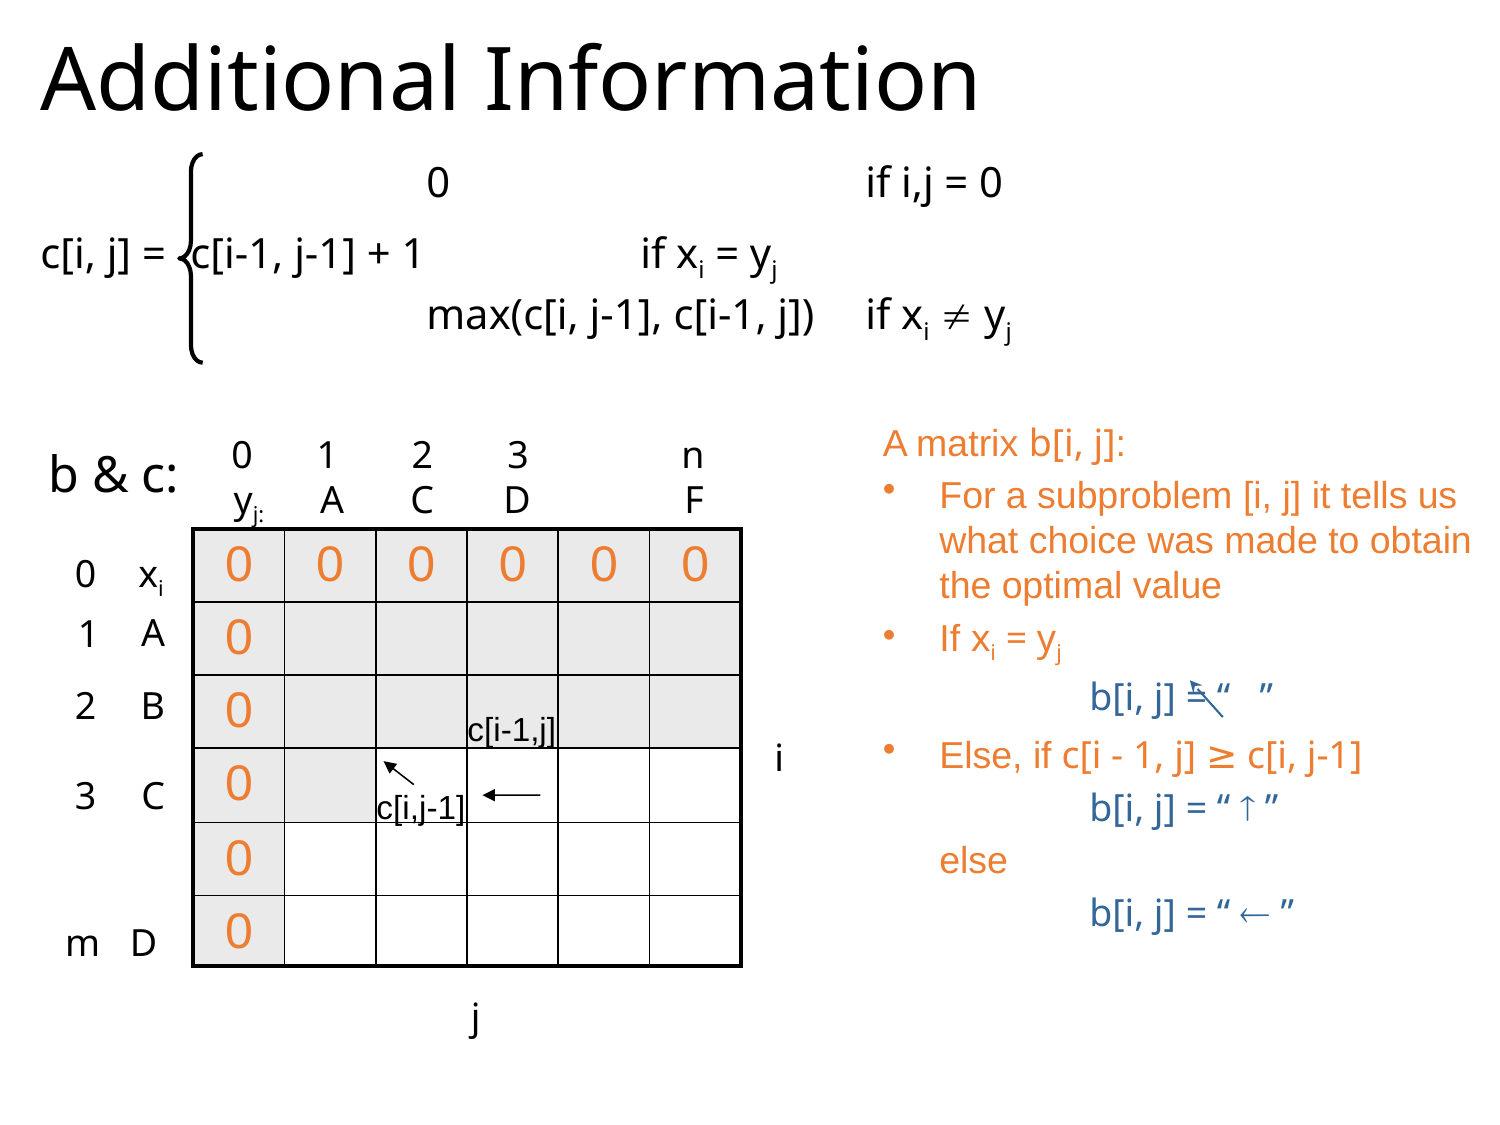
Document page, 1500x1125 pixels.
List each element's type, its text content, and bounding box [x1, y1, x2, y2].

table_cell 0 [195, 749, 284, 822]
text_box 2 [60, 674, 112, 735]
text_box B [125, 674, 180, 735]
table_header 0 [285, 531, 375, 601]
table_cell 0 [195, 603, 284, 674]
text_box A [126, 602, 181, 662]
table_cell [377, 676, 466, 701]
text_box 0 [60, 542, 112, 603]
text_box i [759, 726, 800, 787]
table_header 0 [559, 531, 649, 601]
table_cell [650, 896, 739, 964]
text_box 3 [60, 764, 112, 824]
table_cell [468, 896, 557, 964]
text_box [1189, 680, 1203, 694]
table_cell [377, 835, 466, 895]
table_cell [285, 896, 375, 964]
text_box [179, 154, 203, 363]
table_header 0 [377, 531, 466, 601]
table_cell [468, 835, 557, 895]
text_box C [395, 468, 449, 529]
table_cell [468, 676, 557, 701]
text_box n [666, 423, 720, 484]
text_box 1 [63, 602, 115, 663]
table_cell [572, 749, 649, 822]
table_cell [559, 823, 649, 895]
text_box 0 [216, 423, 268, 484]
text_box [361, 701, 572, 835]
table_cell [285, 603, 375, 674]
text_box xi [123, 542, 179, 609]
table_cell 0 [195, 896, 284, 964]
text_box 3 [492, 423, 544, 468]
table_cell [285, 676, 375, 747]
table_cell [377, 896, 466, 964]
title Additional Information [25, 26, 1469, 138]
table_header 0 [195, 531, 284, 601]
table_cell [285, 823, 375, 895]
text_box A [305, 468, 360, 529]
table_header 0 [650, 531, 739, 601]
table_cell [377, 603, 466, 674]
table_cell 0 [195, 823, 284, 895]
table_cell [285, 749, 361, 822]
table_header 0 [468, 531, 557, 601]
table_cell [559, 896, 649, 964]
list 0 if i,j = 0 c[i, j] = c[i-1, j-1] + 1 if xi = yj max(c[i, j-1], c[i-1, j]) if xi  yj [25, 154, 1469, 1014]
table_cell [650, 676, 739, 747]
text_box A matrix b[i, j]: For a subproblem [i, j] it tells us what choice was made to obtain the optimal value If xi = yj b[i, j] = “ ” Else, if c[i - 1, j] ≥ c[i, j-1] b[i, j] = “  ” else b[i, j] = “  ” [868, 411, 1500, 1063]
text_box 1 [301, 423, 353, 484]
table_cell [559, 676, 649, 747]
table_cell [650, 749, 739, 822]
text_box D [115, 911, 173, 972]
table_cell [468, 603, 557, 674]
table_cell 0 [195, 676, 284, 747]
text_box 2 [396, 423, 449, 484]
table_cell [559, 603, 649, 674]
text_box j [456, 985, 496, 1046]
text_box yj: [218, 468, 280, 535]
text_box m [50, 911, 115, 972]
text_box D [488, 468, 546, 529]
text_box F [669, 484, 719, 529]
text_box b & c: [33, 434, 194, 510]
text_box C [126, 764, 180, 824]
table_cell [650, 603, 739, 674]
table_cell [650, 823, 739, 895]
